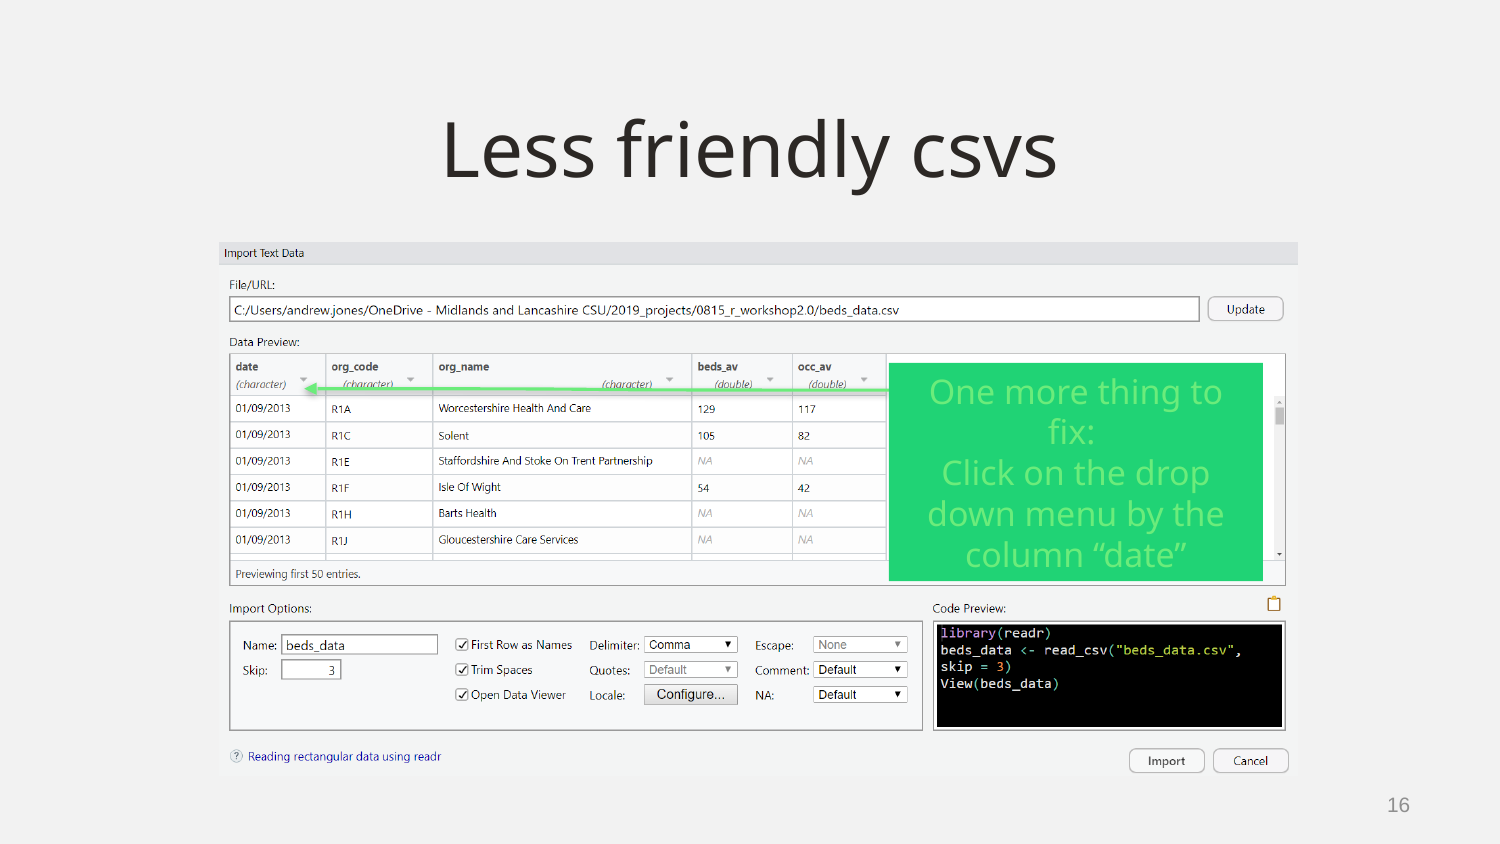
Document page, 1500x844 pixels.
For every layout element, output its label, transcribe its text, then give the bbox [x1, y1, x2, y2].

slide_number 16 [1274, 782, 1425, 827]
list [179, 227, 1321, 784]
title Less friendly csvs [227, 124, 1273, 205]
picture [218, 242, 1298, 777]
